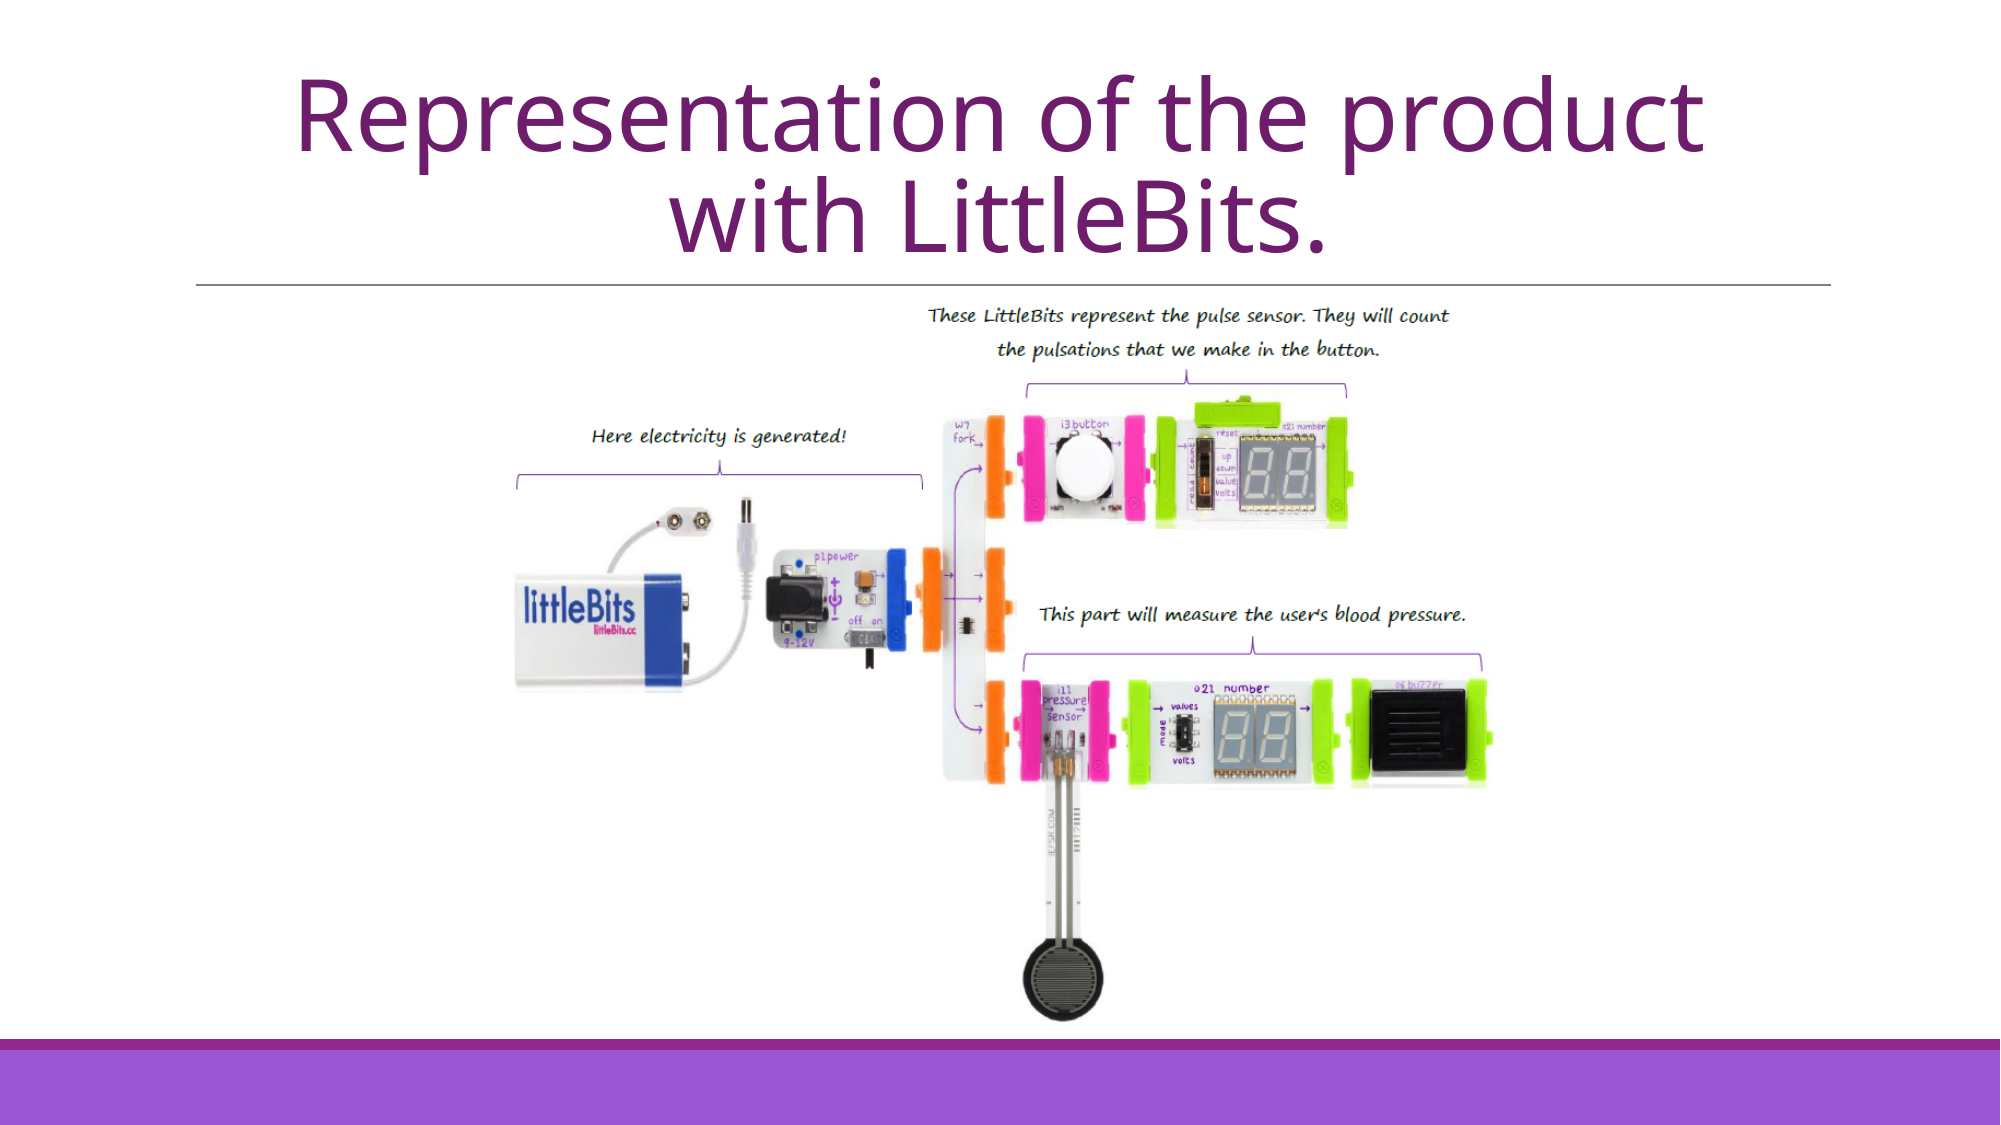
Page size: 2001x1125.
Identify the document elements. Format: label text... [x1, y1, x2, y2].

picture [488, 288, 1522, 1032]
title Representation of the product with LittleBits. [180, 42, 1820, 281]
